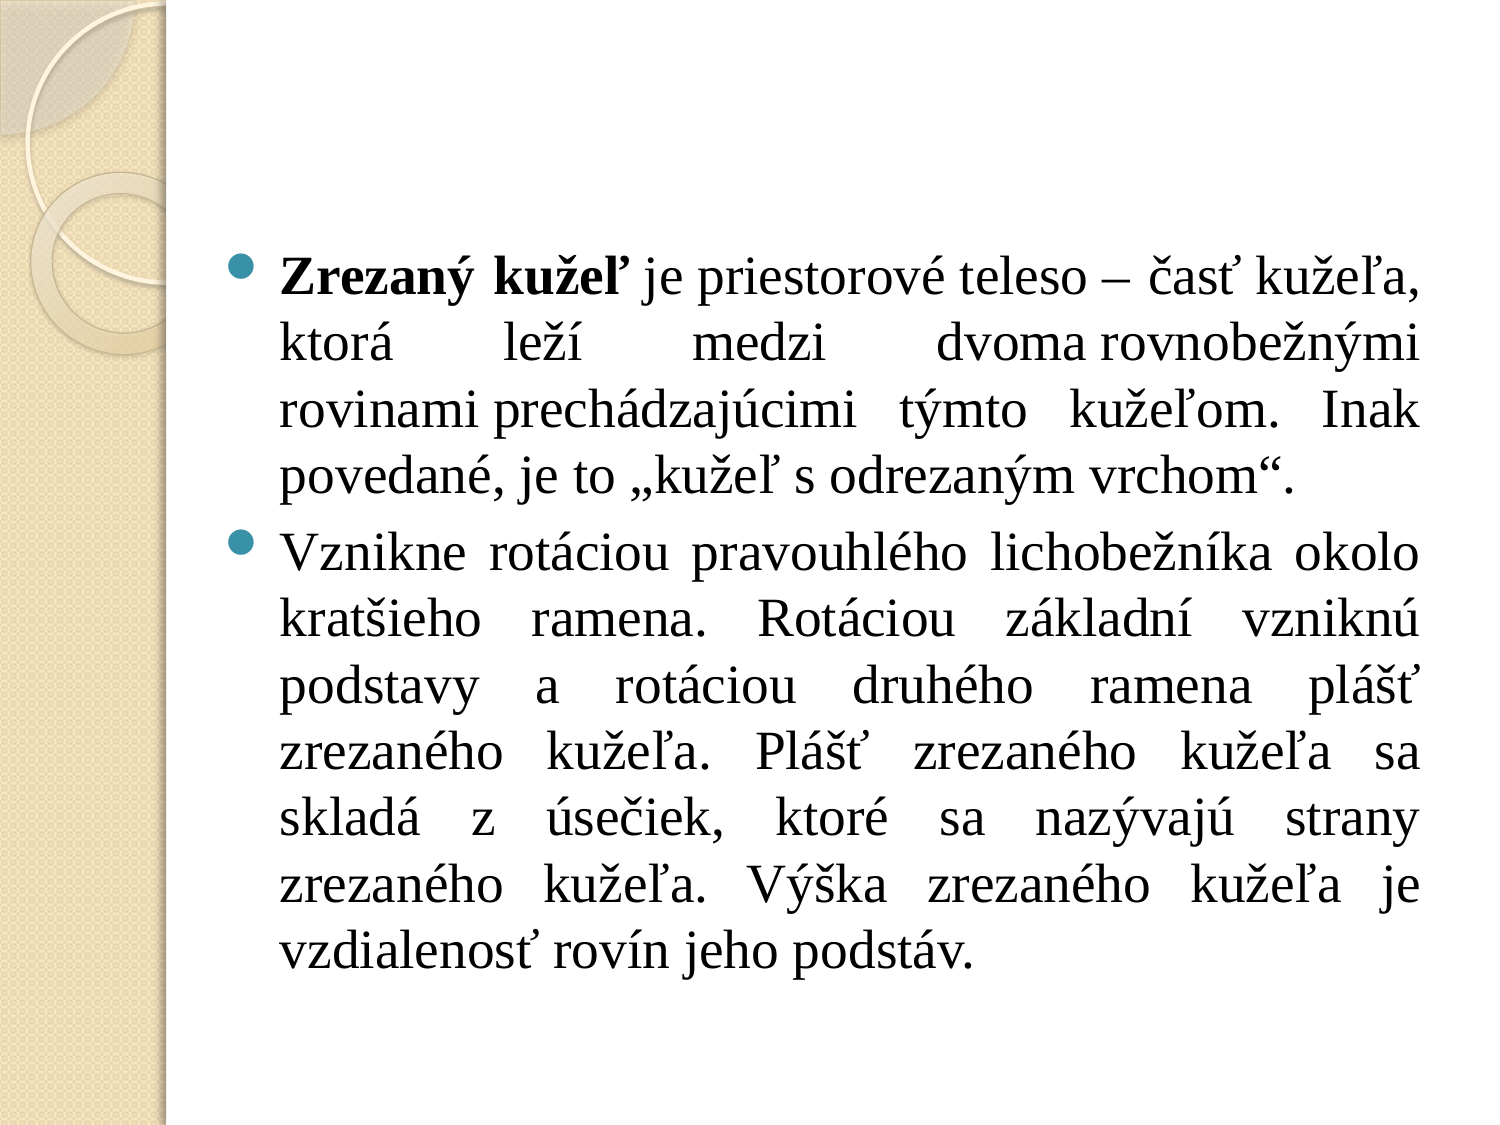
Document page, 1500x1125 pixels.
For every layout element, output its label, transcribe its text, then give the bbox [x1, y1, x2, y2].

list Zrezaný kužeľ je priestorové teleso – časť kužeľa, ktorá leží medzi dvoma rovnobežnými rovinami prechádzajúcimi týmto kužeľom. Inak povedané, je to „kužeľ s odrezaným vrchom“. Vznikne rotáciou pravouhlého lichobežníka okolo kratšieho ramena. Rotáciou základní vzniknú podstavy a rotáciou druhého ramena plášť zrezaného kužeľa. Plášť zrezaného kužeľa sa skladá z úsečiek, ktoré sa nazývajú strany zrezaného kužeľa. Výška zrezaného kužeľa je vzdialenosť rovín jeho podstáv. [206, 231, 1437, 1020]
